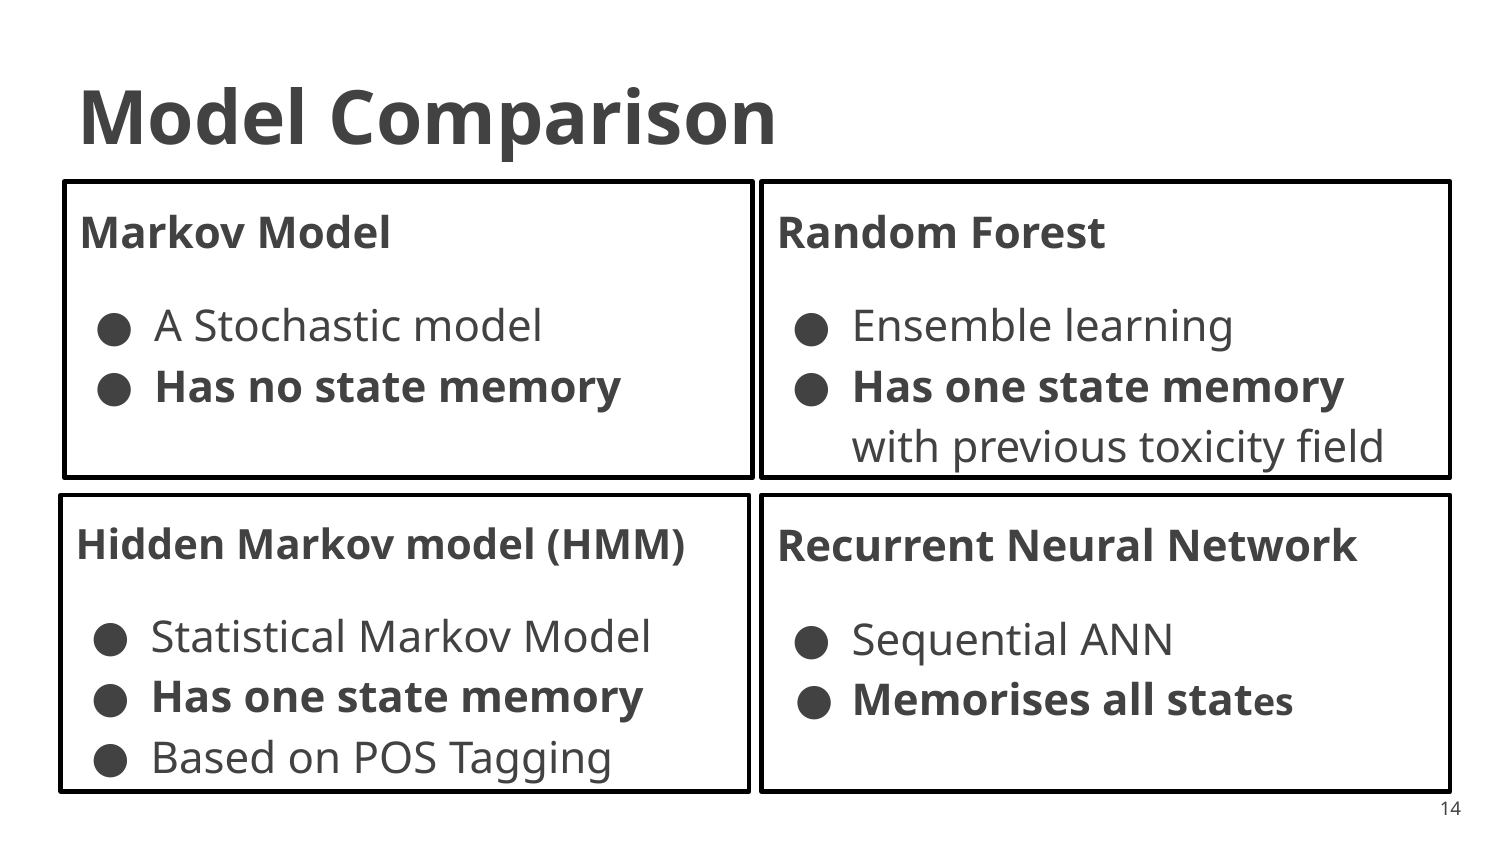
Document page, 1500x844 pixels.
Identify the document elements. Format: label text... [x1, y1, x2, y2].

slide_number 14 [1386, 777, 1477, 842]
title Model Comparison [62, 54, 908, 165]
list Markov Model A Stochastic model Has no state memory [64, 181, 753, 478]
list Recurrent Neural Network Sequential ANN Memorises all states [761, 495, 1450, 792]
list Random Forest Ensemble learning Has one state memory with previous toxicity field [761, 181, 1450, 478]
list Hidden Markov model (HMM) Statistical Markov Model Has one state memory Based on POS Tagging [60, 495, 750, 792]
